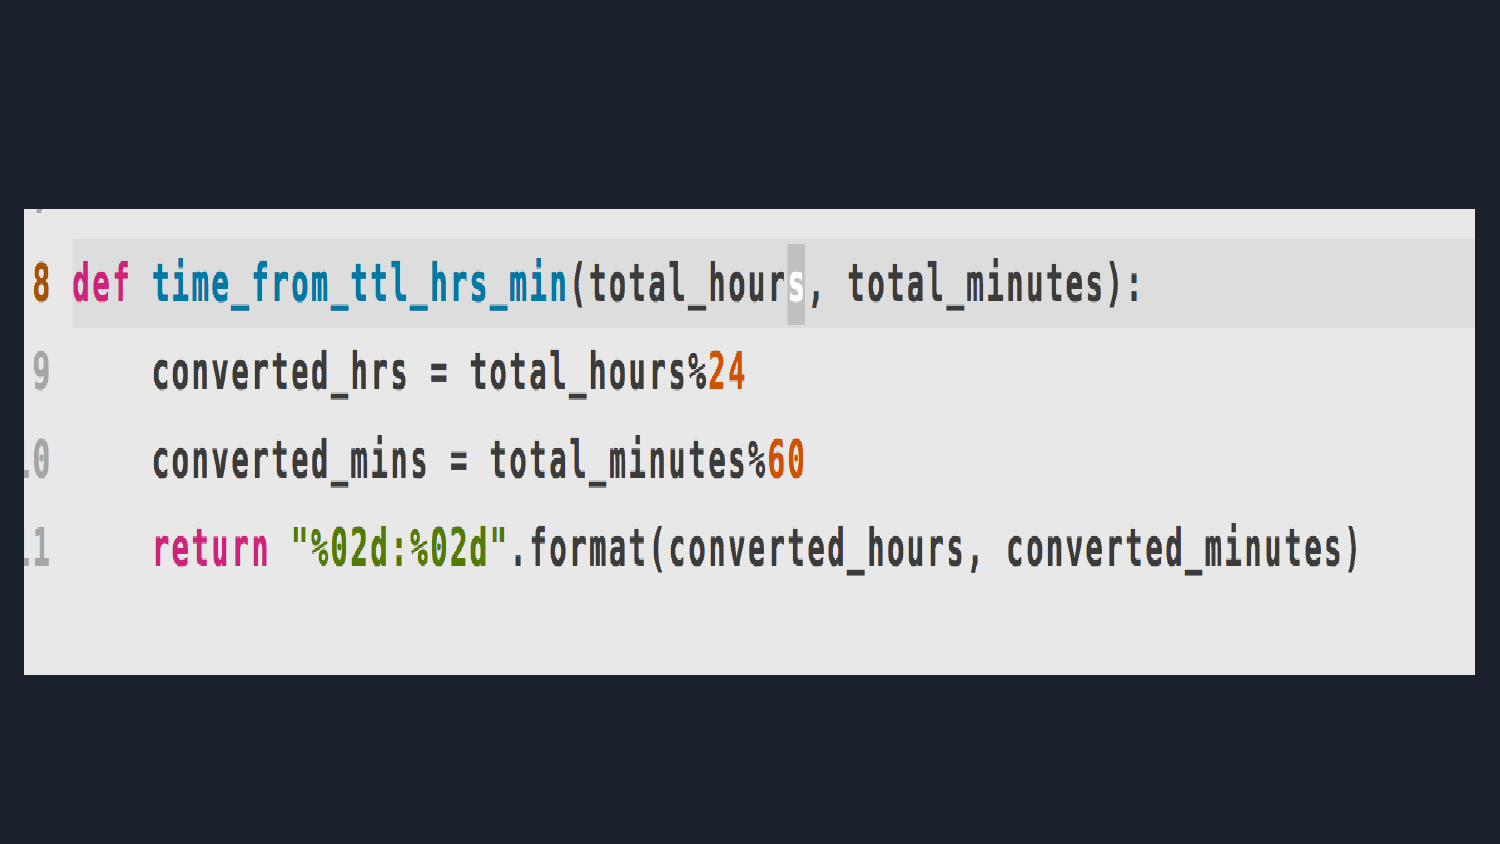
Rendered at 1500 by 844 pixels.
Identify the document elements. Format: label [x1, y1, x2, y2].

picture [24, 209, 1476, 675]
